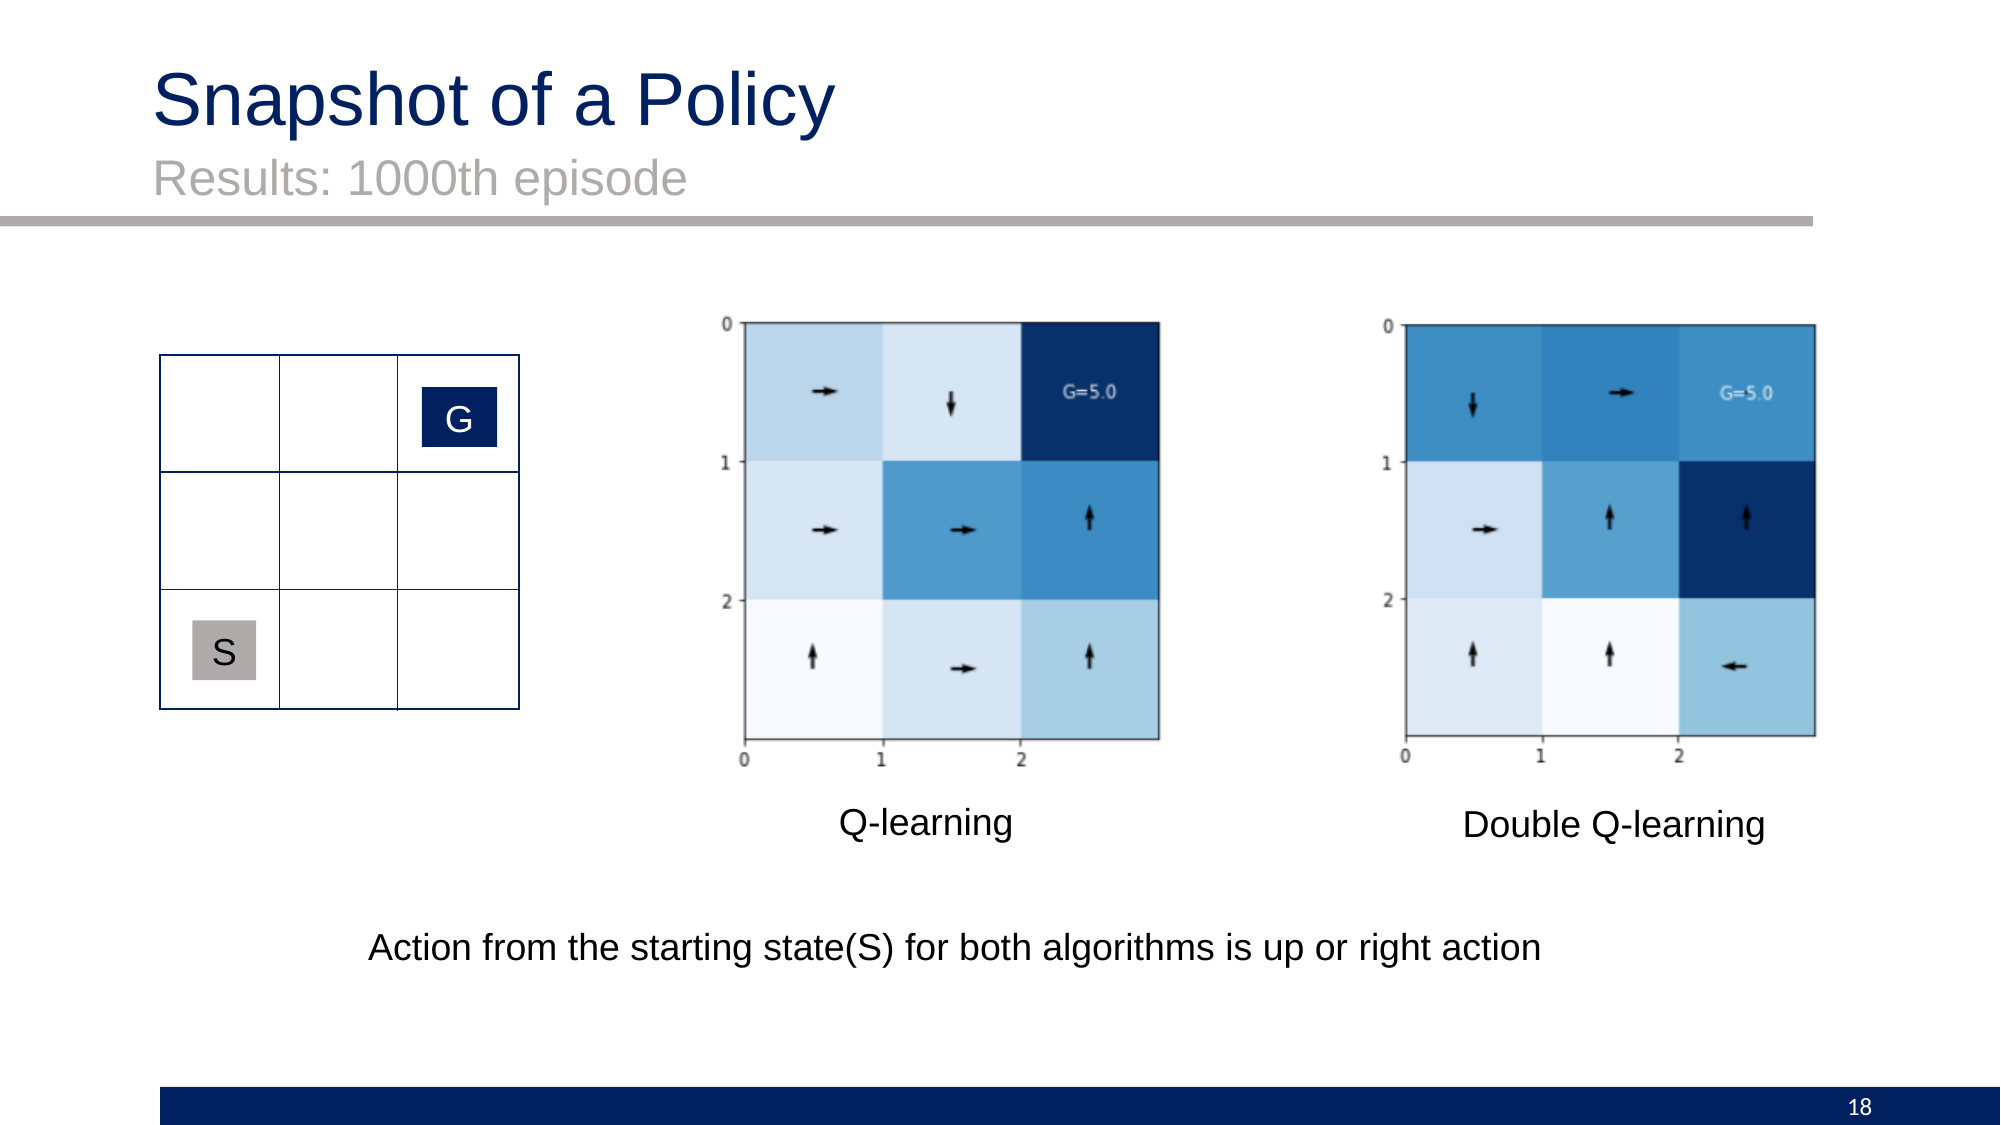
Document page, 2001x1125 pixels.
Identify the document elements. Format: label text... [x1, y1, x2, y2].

text_box Double Q-learning [1448, 792, 1889, 852]
text_box [1888, 1086, 2000, 1125]
picture [688, 299, 1189, 785]
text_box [160, 354, 520, 711]
text_box [0, 215, 1814, 227]
slide_number 18 [1437, 1075, 1888, 1125]
title Snapshot of a Policy [137, 59, 1863, 137]
text_box Action from the starting state(S) for both algorithms is up or right action [353, 915, 1814, 976]
text_box [159, 1086, 1437, 1125]
text_box Results: 1000th episode [137, 137, 1863, 221]
picture [1365, 297, 1831, 781]
text_box Q-learning [824, 790, 1054, 851]
